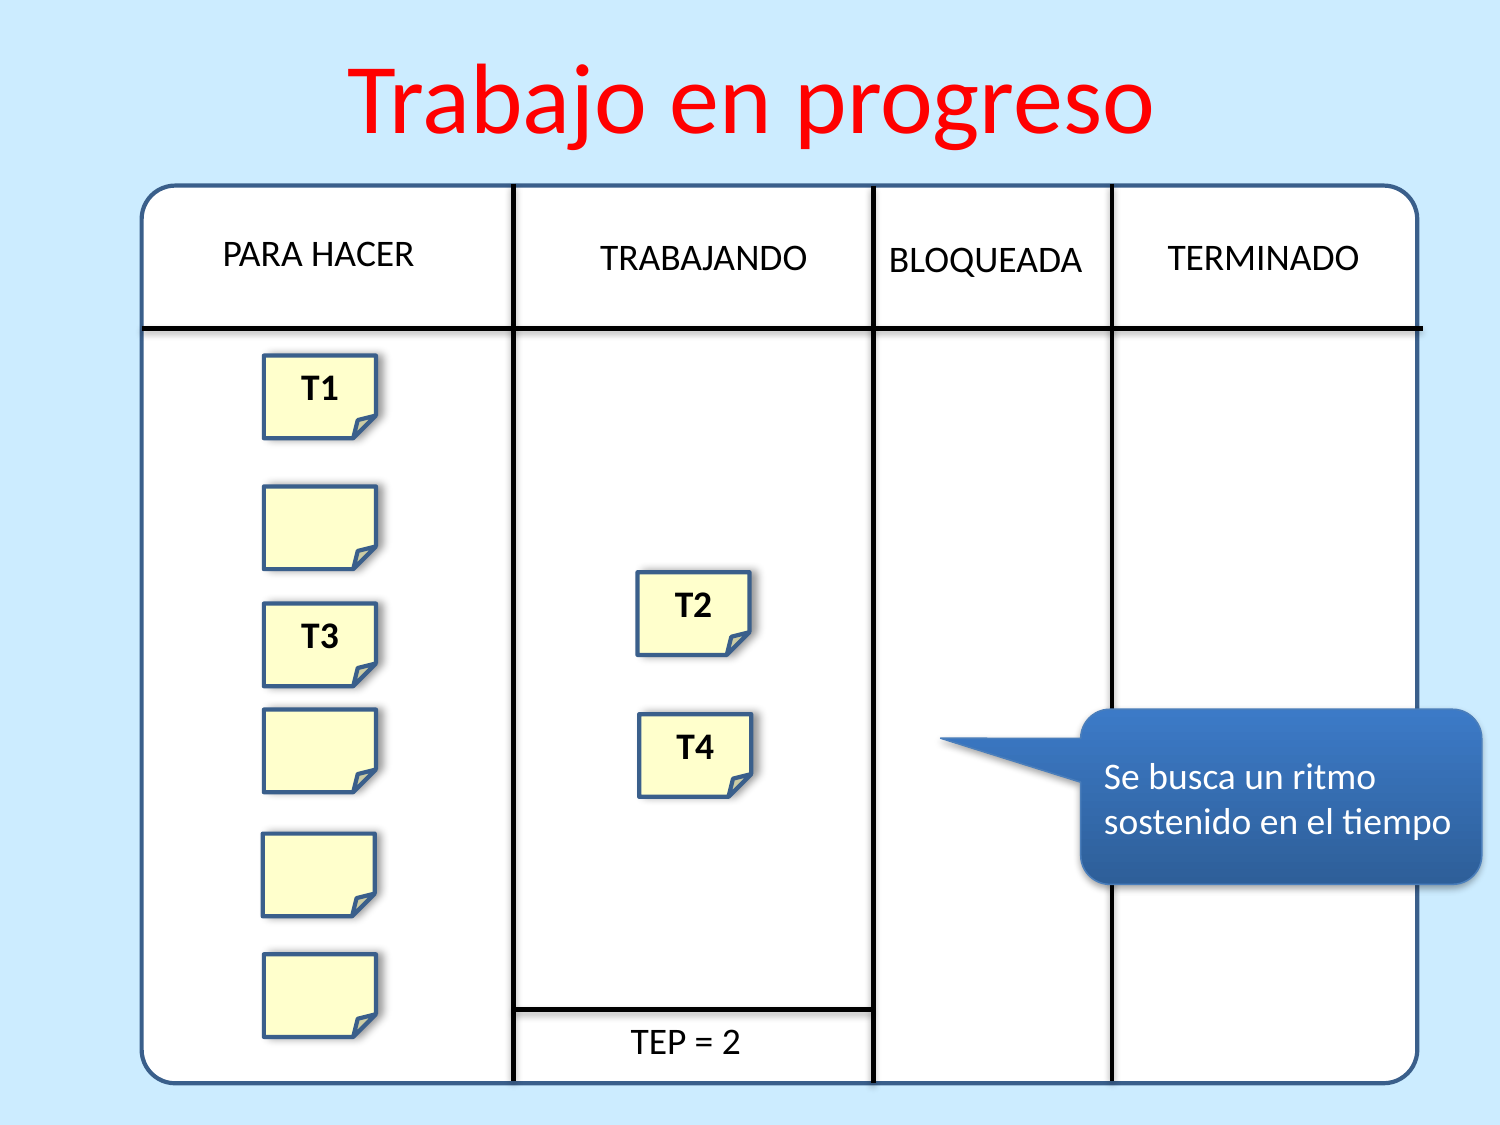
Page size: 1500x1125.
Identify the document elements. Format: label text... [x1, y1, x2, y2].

text_box Se busca un ritmo sostenido en el tiempo [1428, 708, 1483, 886]
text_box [141, 183, 1424, 1084]
text_box Trabajo en progreso [101, 26, 1401, 162]
